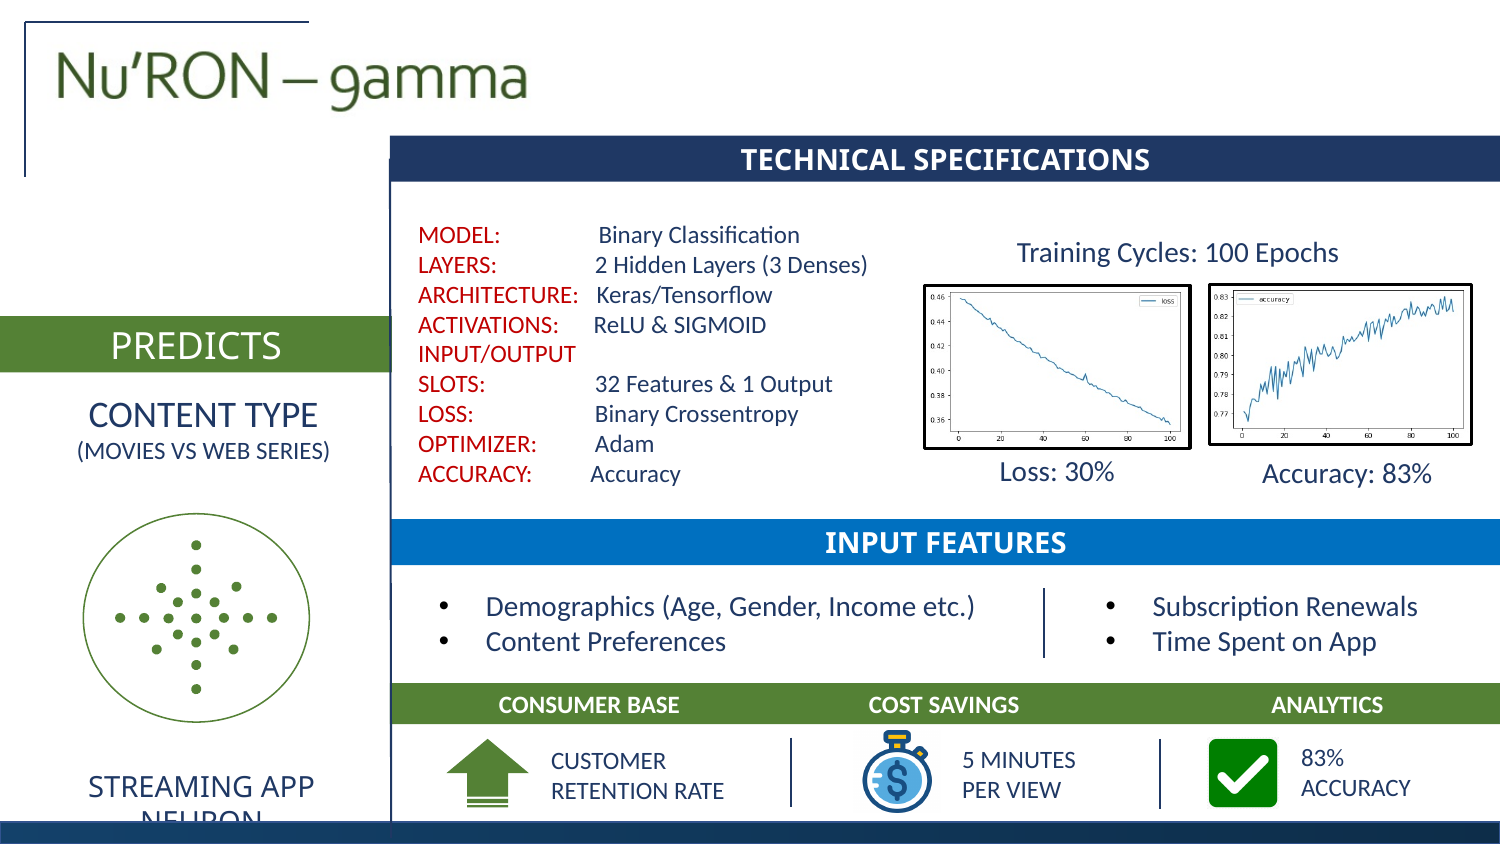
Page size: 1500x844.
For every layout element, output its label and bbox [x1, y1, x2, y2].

text_box [0, 21, 1500, 844]
text_box [83, 513, 310, 723]
picture [46, 42, 541, 120]
picture [925, 286, 1189, 448]
picture [1210, 286, 1471, 444]
